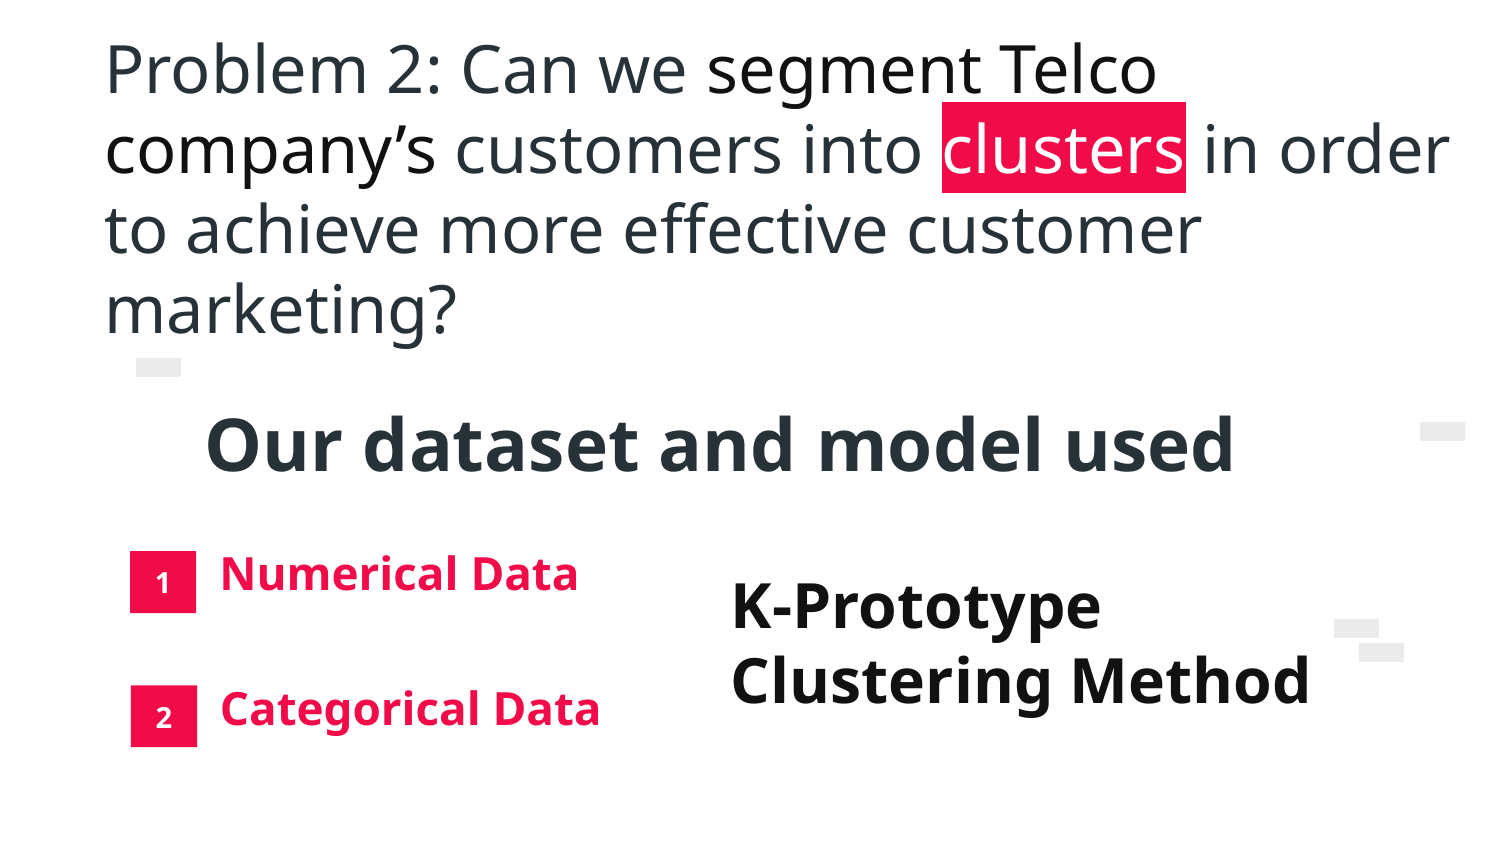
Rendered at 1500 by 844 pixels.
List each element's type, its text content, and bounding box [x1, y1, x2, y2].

text_box 1 [130, 551, 197, 614]
title K-Prototype Clustering Method [715, 534, 1382, 748]
text_box 2 [130, 685, 198, 748]
text_box Numerical Data [204, 529, 666, 635]
title Our dataset and model used [89, 385, 1354, 501]
title Problem 2: Can we segment Telco company’s customers into clusters in order to achieve more effective customer marketing? [89, 38, 1491, 335]
text_box Categorical Data [205, 664, 666, 769]
